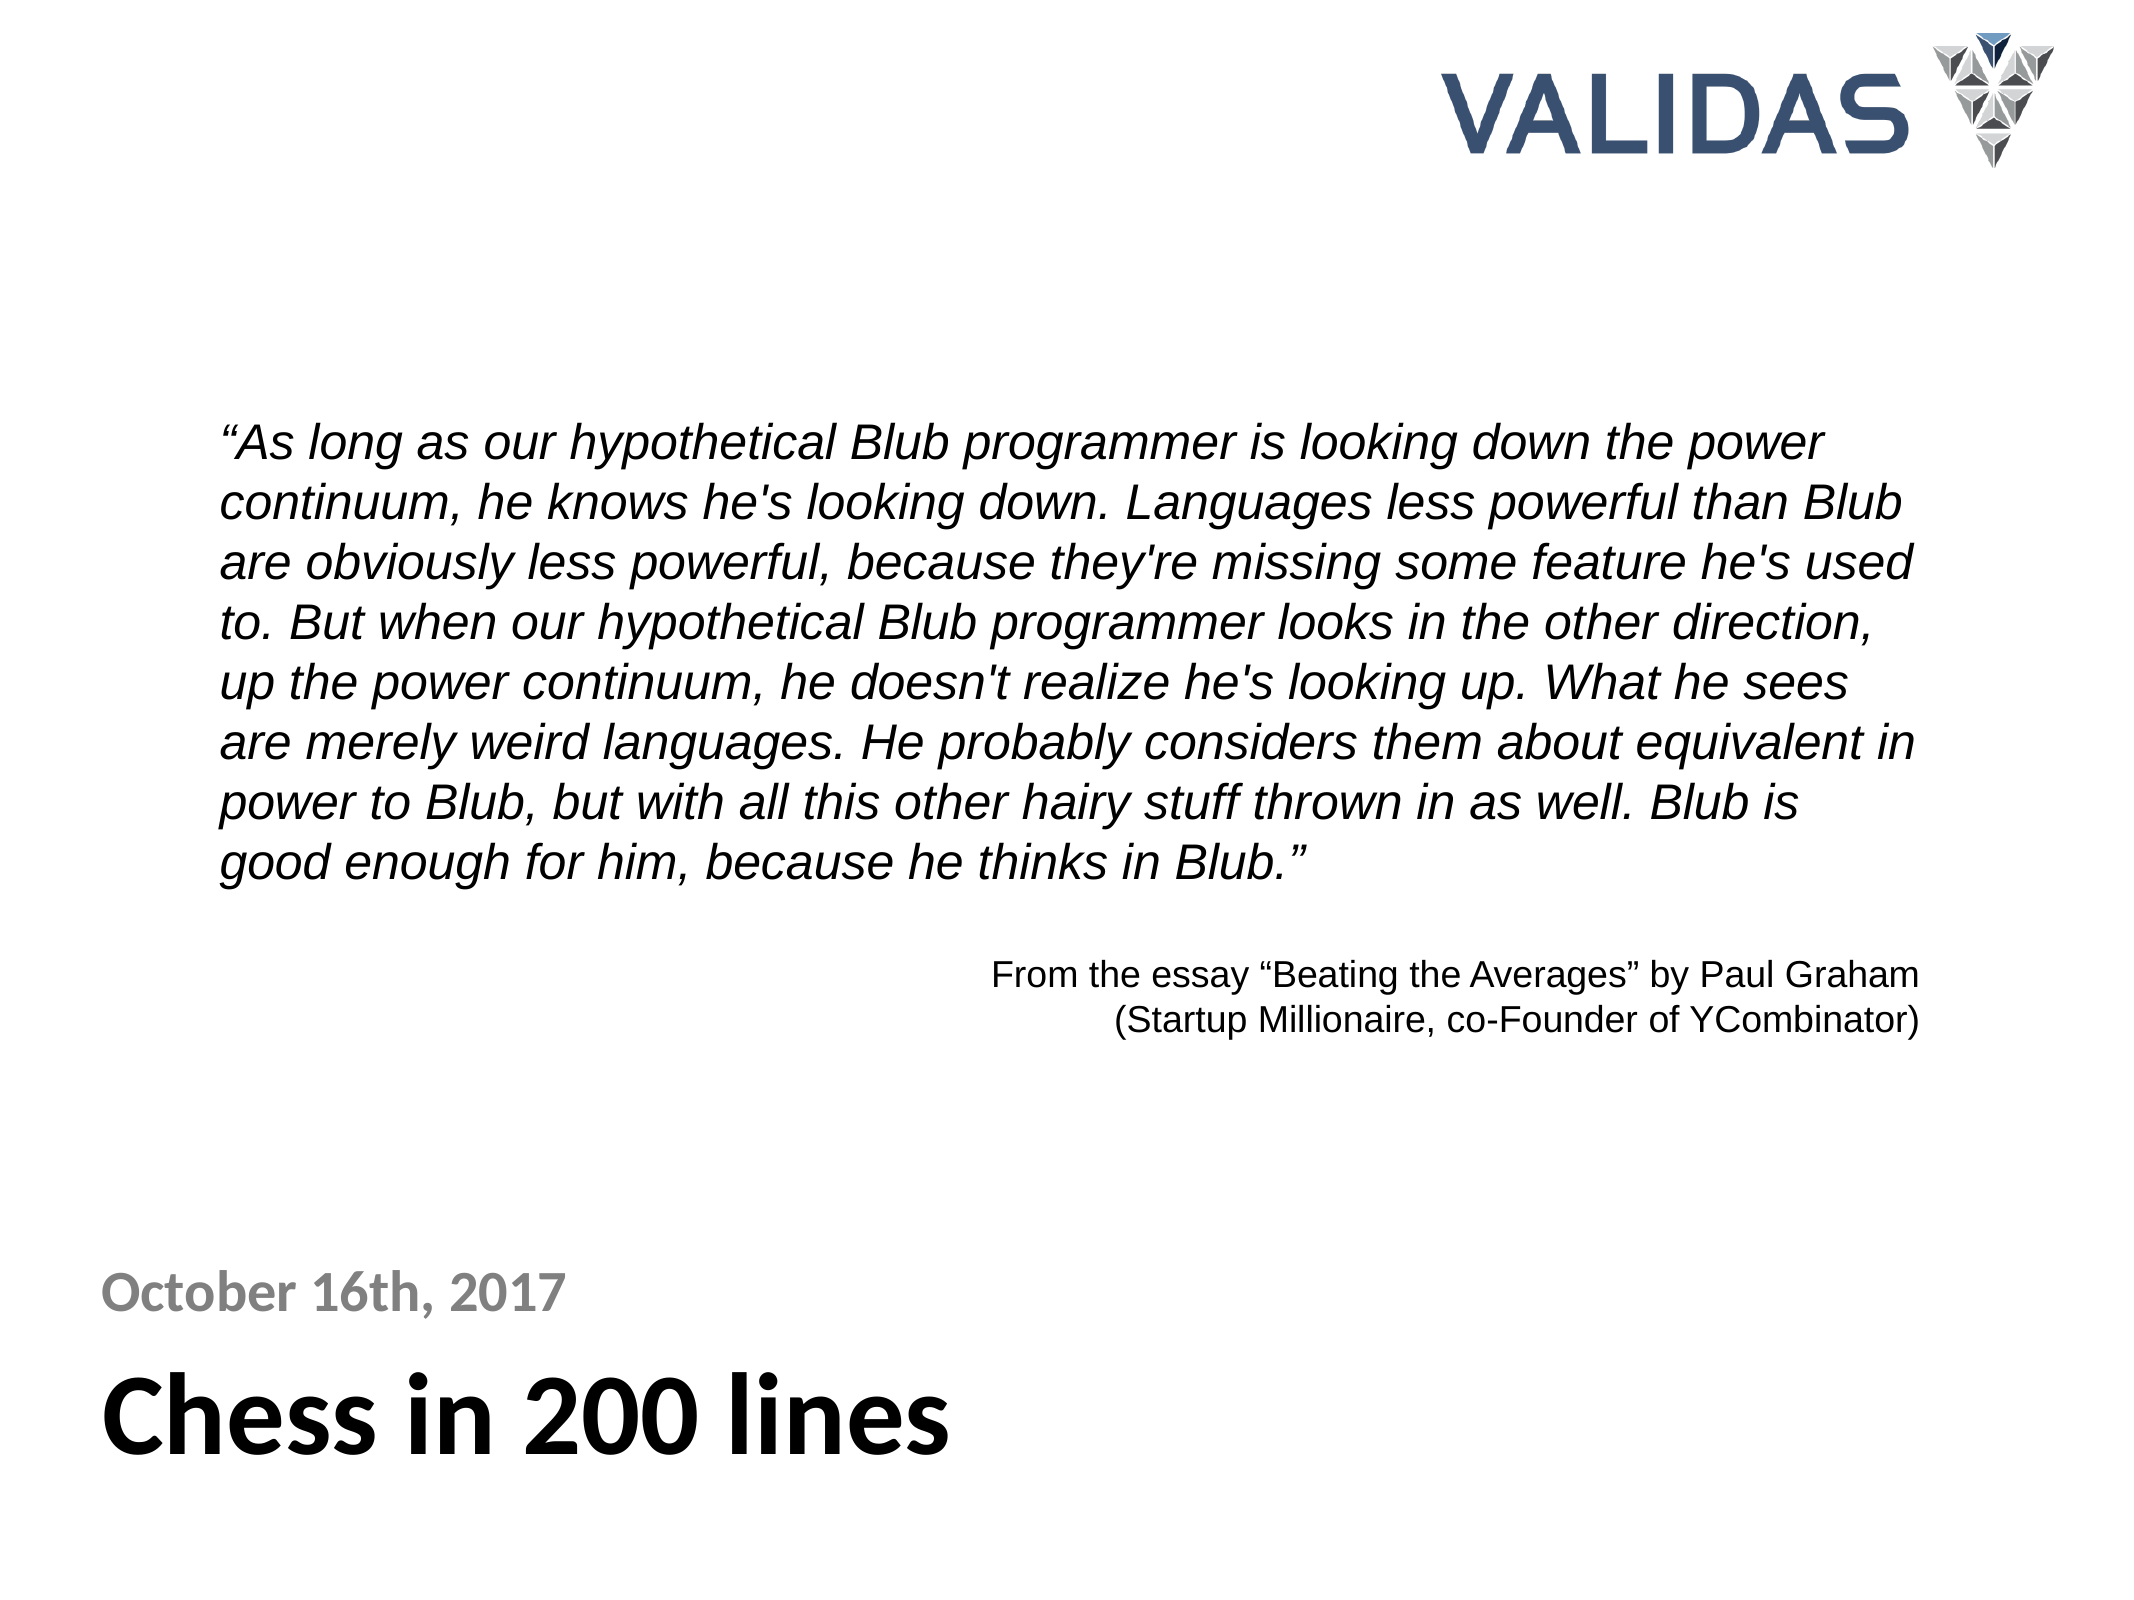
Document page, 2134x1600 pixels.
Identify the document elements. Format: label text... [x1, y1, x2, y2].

title Chess in 200 lines [80, 1326, 1894, 1500]
list October 16th, 2017 [79, 1176, 1893, 1334]
text_box “As long as our hypothetical Blub programmer is looking down the power continuum, he knows he's looking down. Languages less powerful than Blub are obviously less powerful, because they're missing some feature he's used to. But when our hypothetical Blub programmer looks in the other direction, up the power continuum, he doesn't realize he's looking up. What he sees are merely weird languages. He probably considers them about equivalent in power to Blub, but with all this other hairy stuff thrown in as well. Blub is good enough for him, because he thinks in Blub.” From the essay “Beating the Averages” by Paul Graham (Startup Millionaire, co-Founder of YCombinator) [204, 402, 1936, 1047]
picture [1441, 33, 2054, 168]
